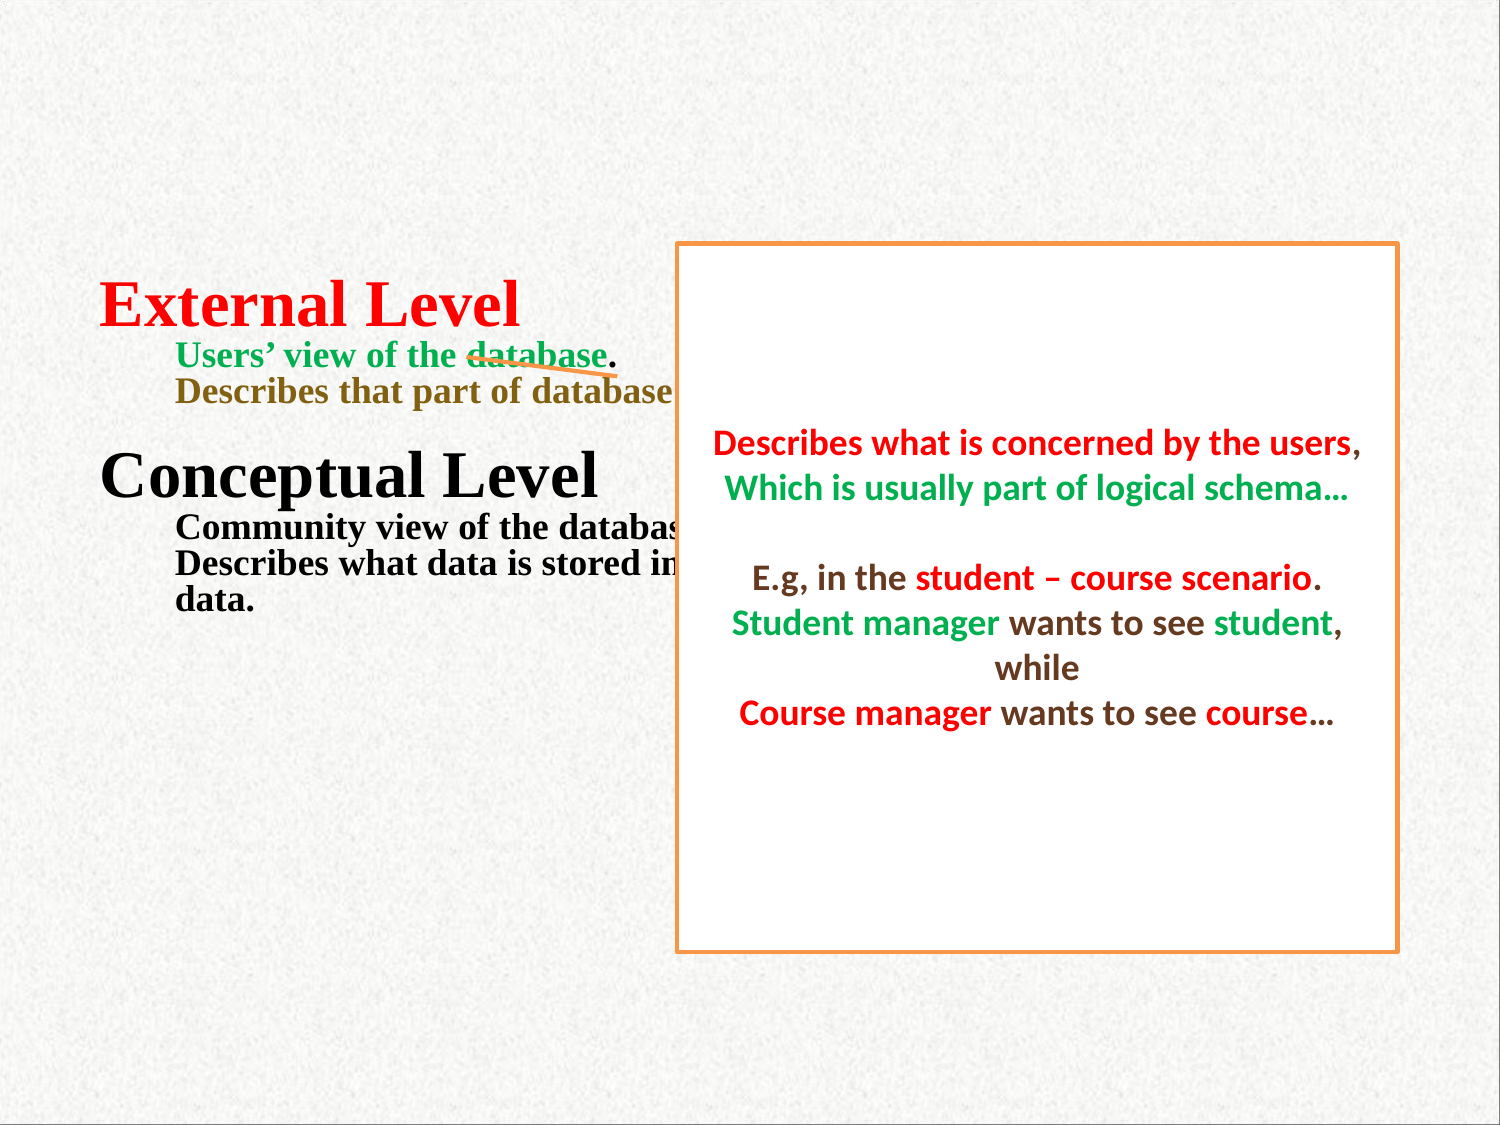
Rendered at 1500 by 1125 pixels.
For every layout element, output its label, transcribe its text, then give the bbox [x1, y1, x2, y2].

picture [0, 0, 1500, 1125]
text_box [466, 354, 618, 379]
text_box Describes what is concerned by the users, Which is usually part of logical schema… E.g, in the student – course scenario. Student manager wants to see student, while Course manager wants to see course… [675, 241, 1400, 954]
list External Level Users’ view of the database. Describes that part of database that is relevant to a particular user. Conceptual Level Community view of the database. Describes what data is stored in database and relationships among the data. [99, 275, 675, 950]
